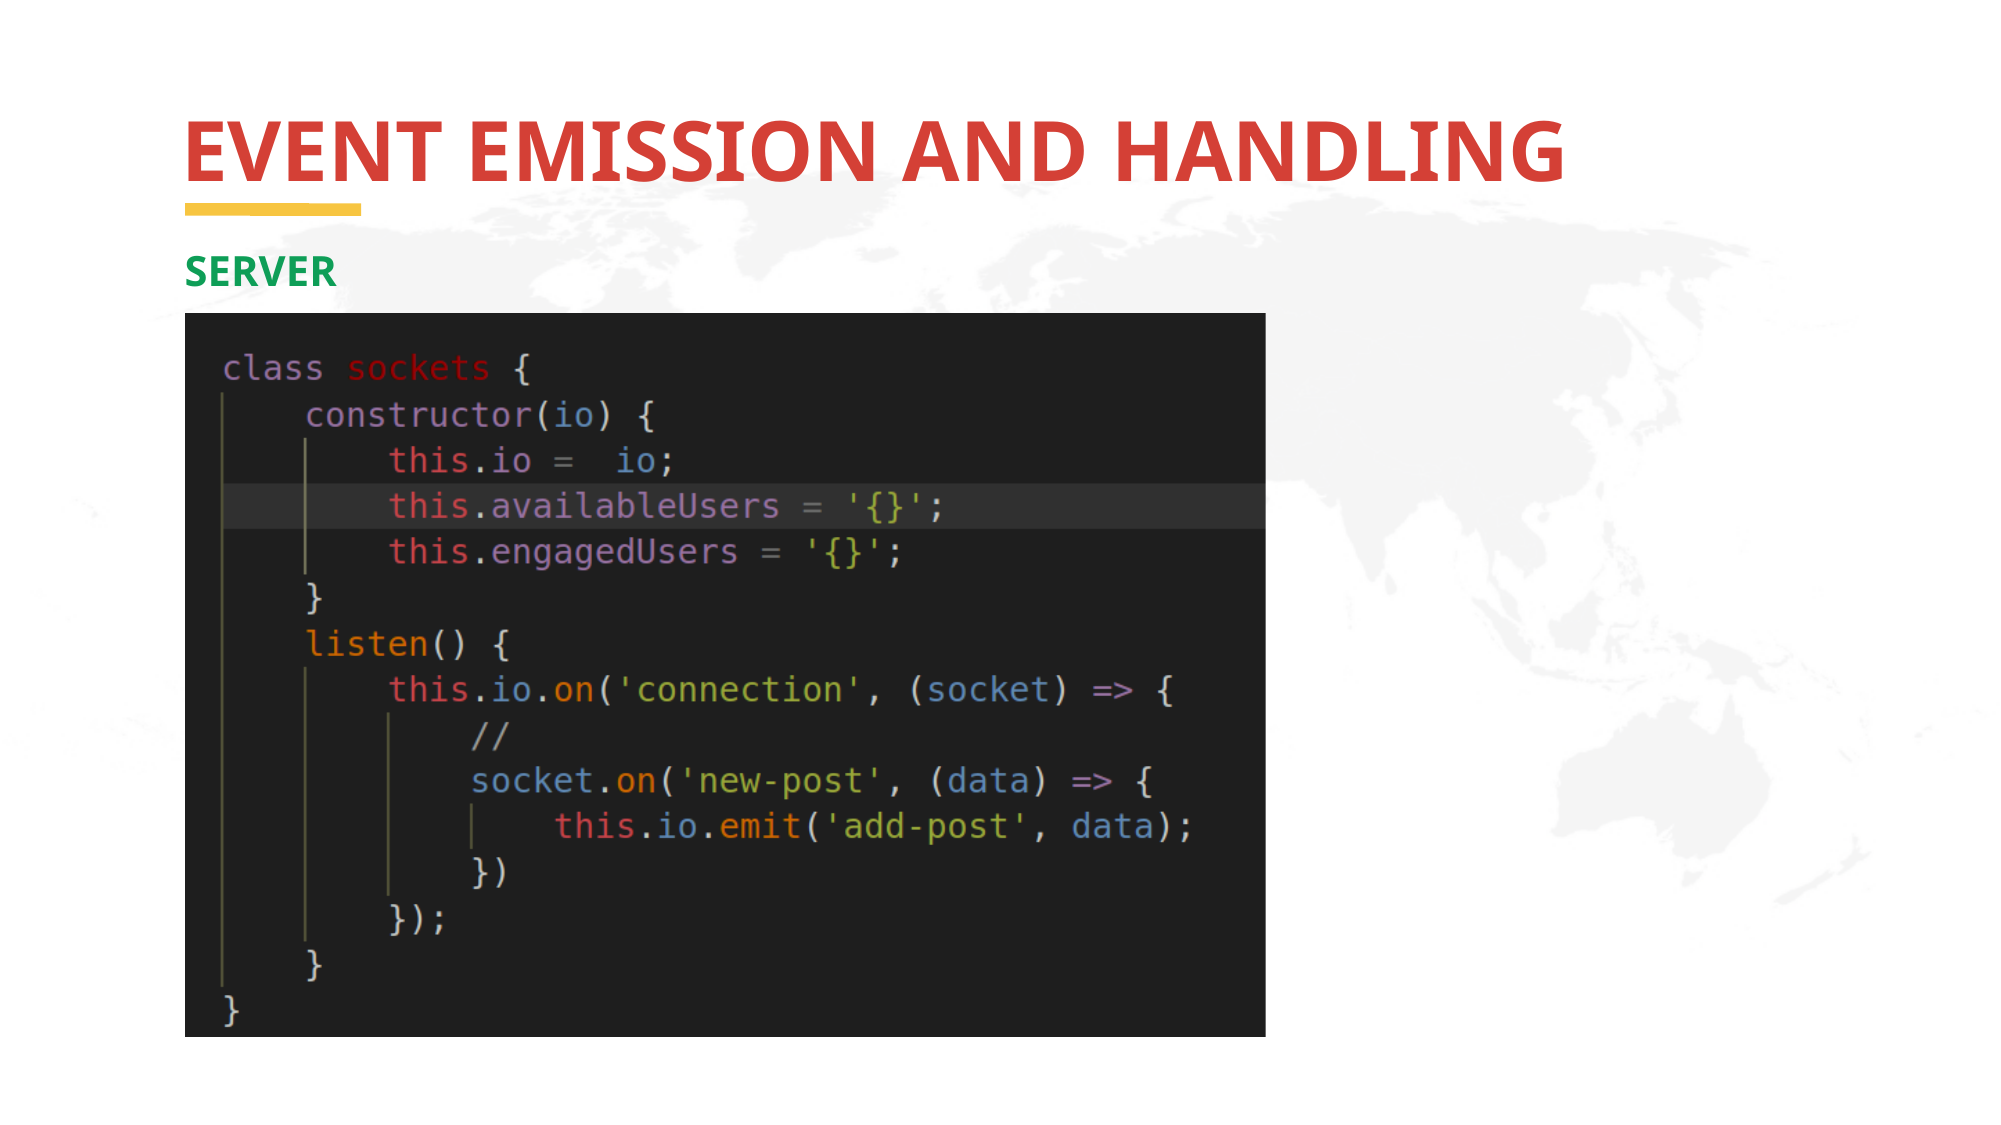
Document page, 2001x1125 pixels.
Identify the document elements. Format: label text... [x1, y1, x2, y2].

picture [184, 313, 1266, 1037]
text_box EVENT EMISSION AND HANDLING [166, 90, 1866, 205]
text_box SERVER [169, 237, 482, 302]
